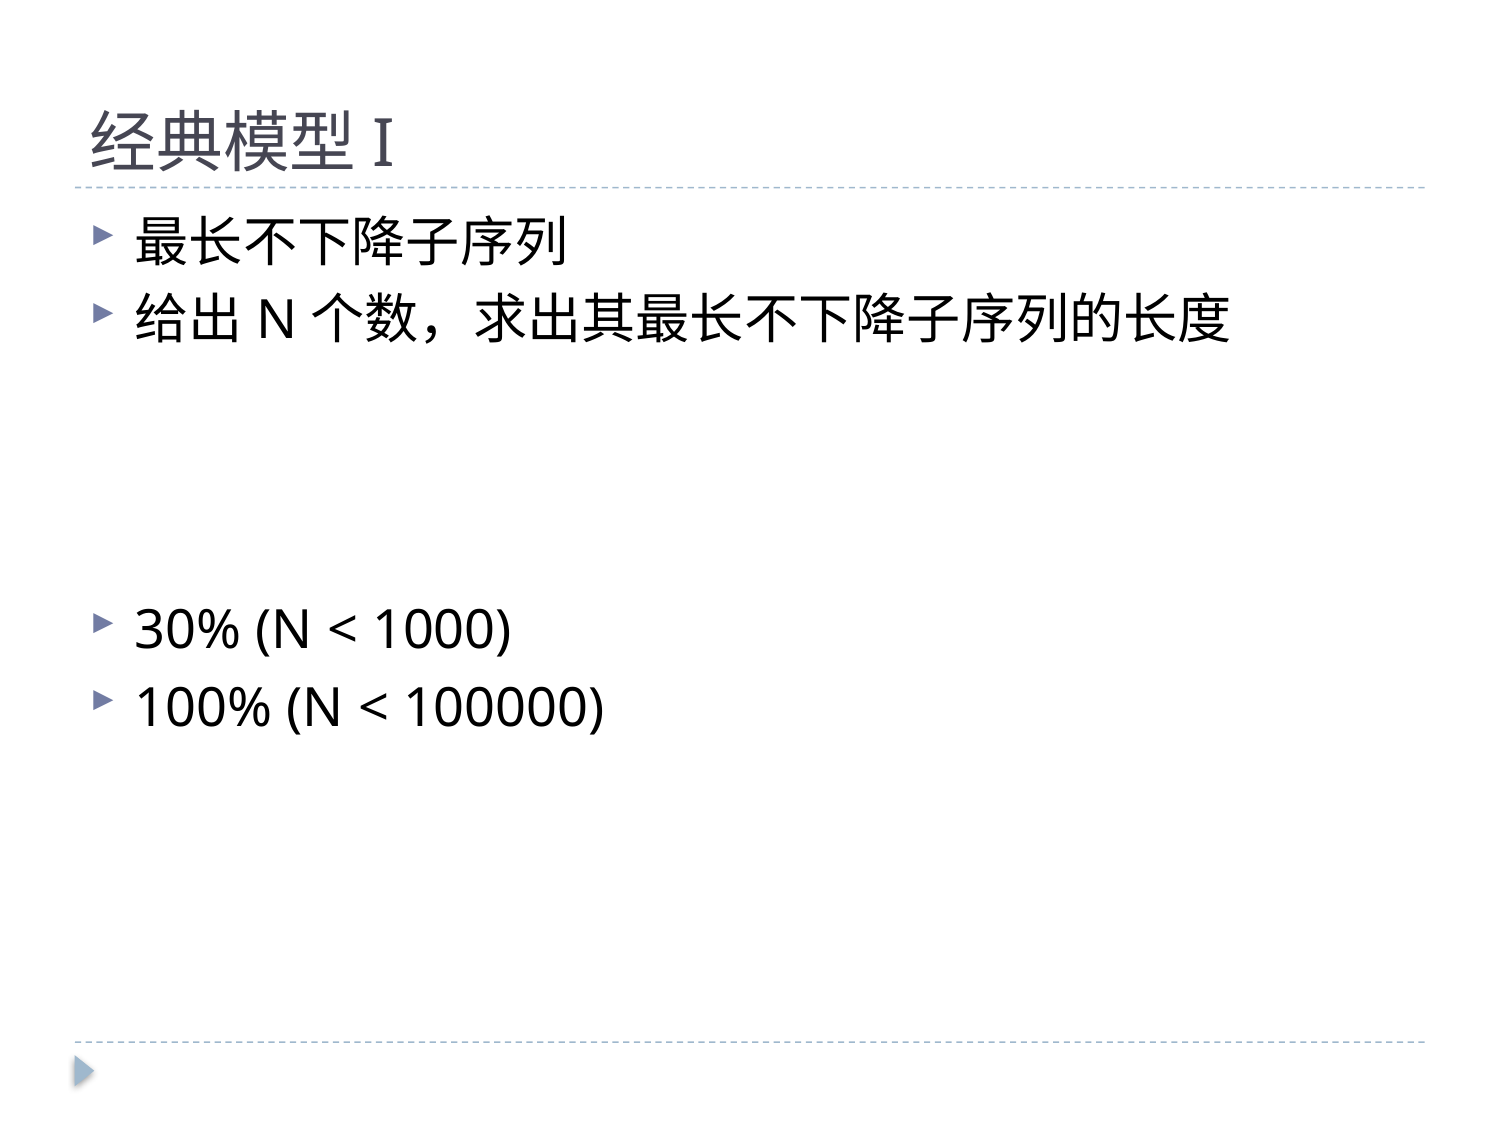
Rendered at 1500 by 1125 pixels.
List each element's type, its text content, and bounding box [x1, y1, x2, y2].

title 经典模型I [75, 24, 1425, 188]
list 最长不下降子序列 给出N个数，求出其最长不下降子序列的长度 30% (N < 1000) 100% (N < 100000) [75, 200, 1425, 1010]
